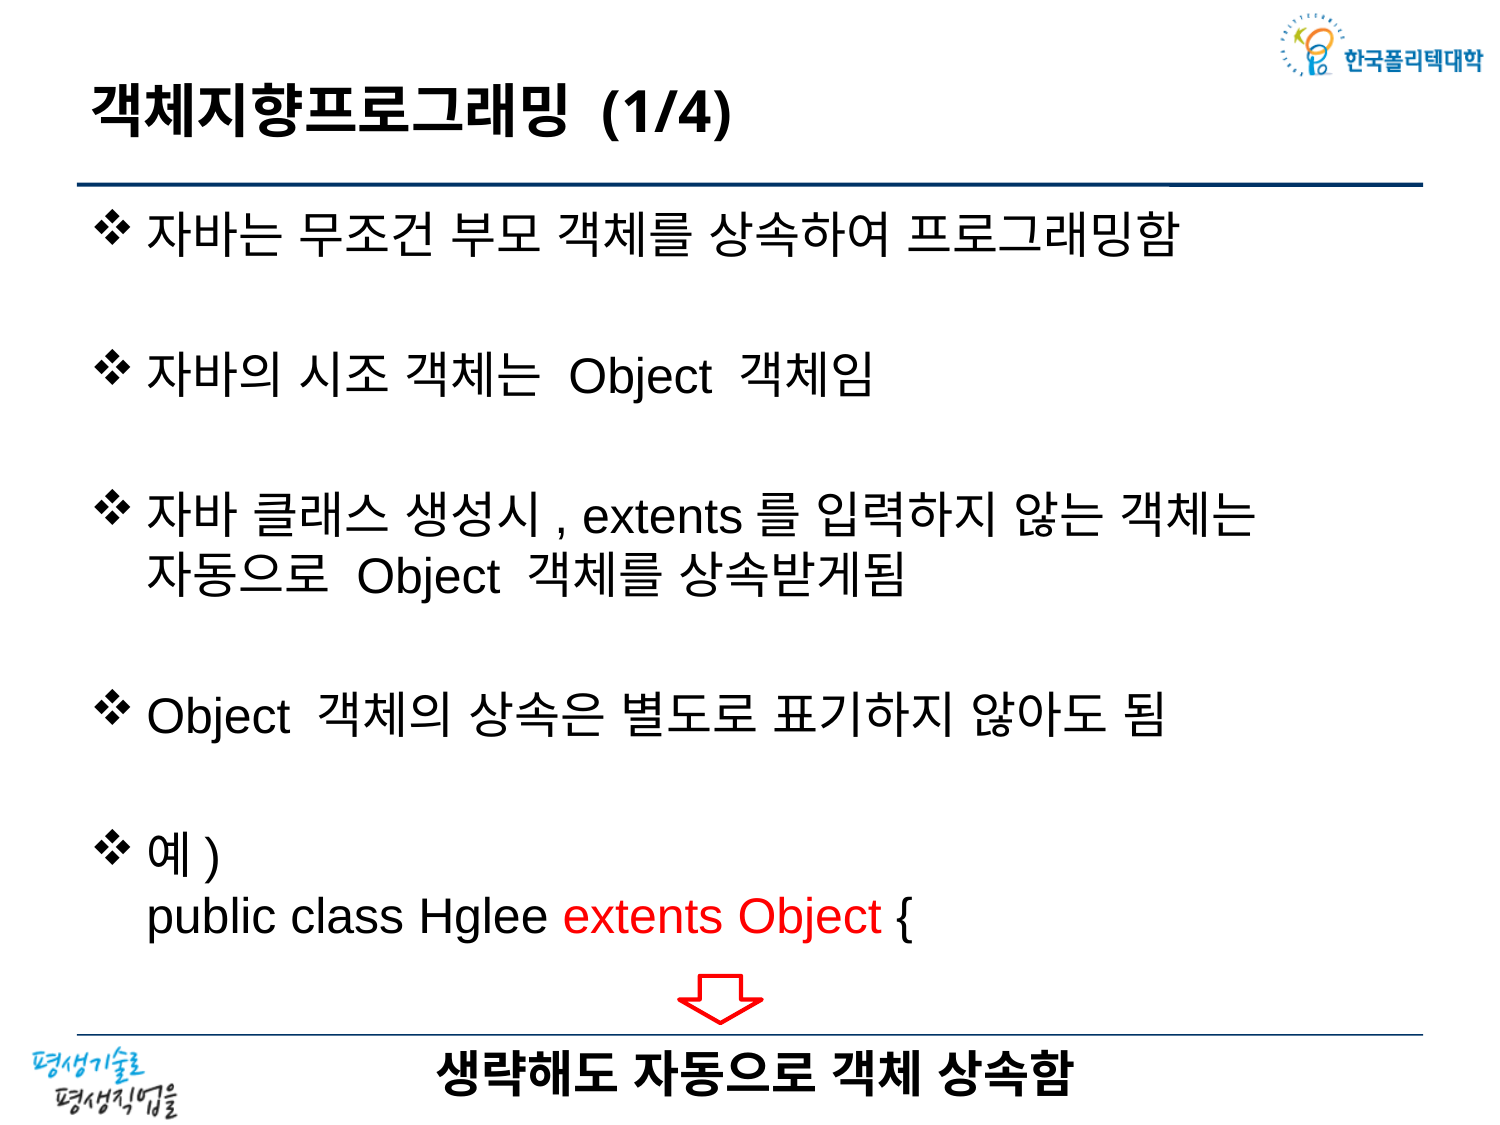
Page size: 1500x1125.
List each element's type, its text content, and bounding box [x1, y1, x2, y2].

text_box 생략해도 자동으로 객체 상속함 [324, 1046, 1187, 1110]
list 자바는 무조건 부모 객체를 상속하여 프로그래밍함 자바의 시조 객체는 Object 객체임 자바 클래스 생성시, extents를 입력하지 않는 객체는 자동으로 Object 객체를 상속받게됨 Object 객체의 상속은 별도로 표기하지 않아도 됨 예) public class Hglee extents Object { [74, 196, 1424, 1006]
picture [1275, 6, 1489, 84]
text_box [677, 973, 764, 1025]
picture [17, 1039, 226, 1122]
title 객체지향프로그래밍 (1/4) [74, 44, 1426, 173]
